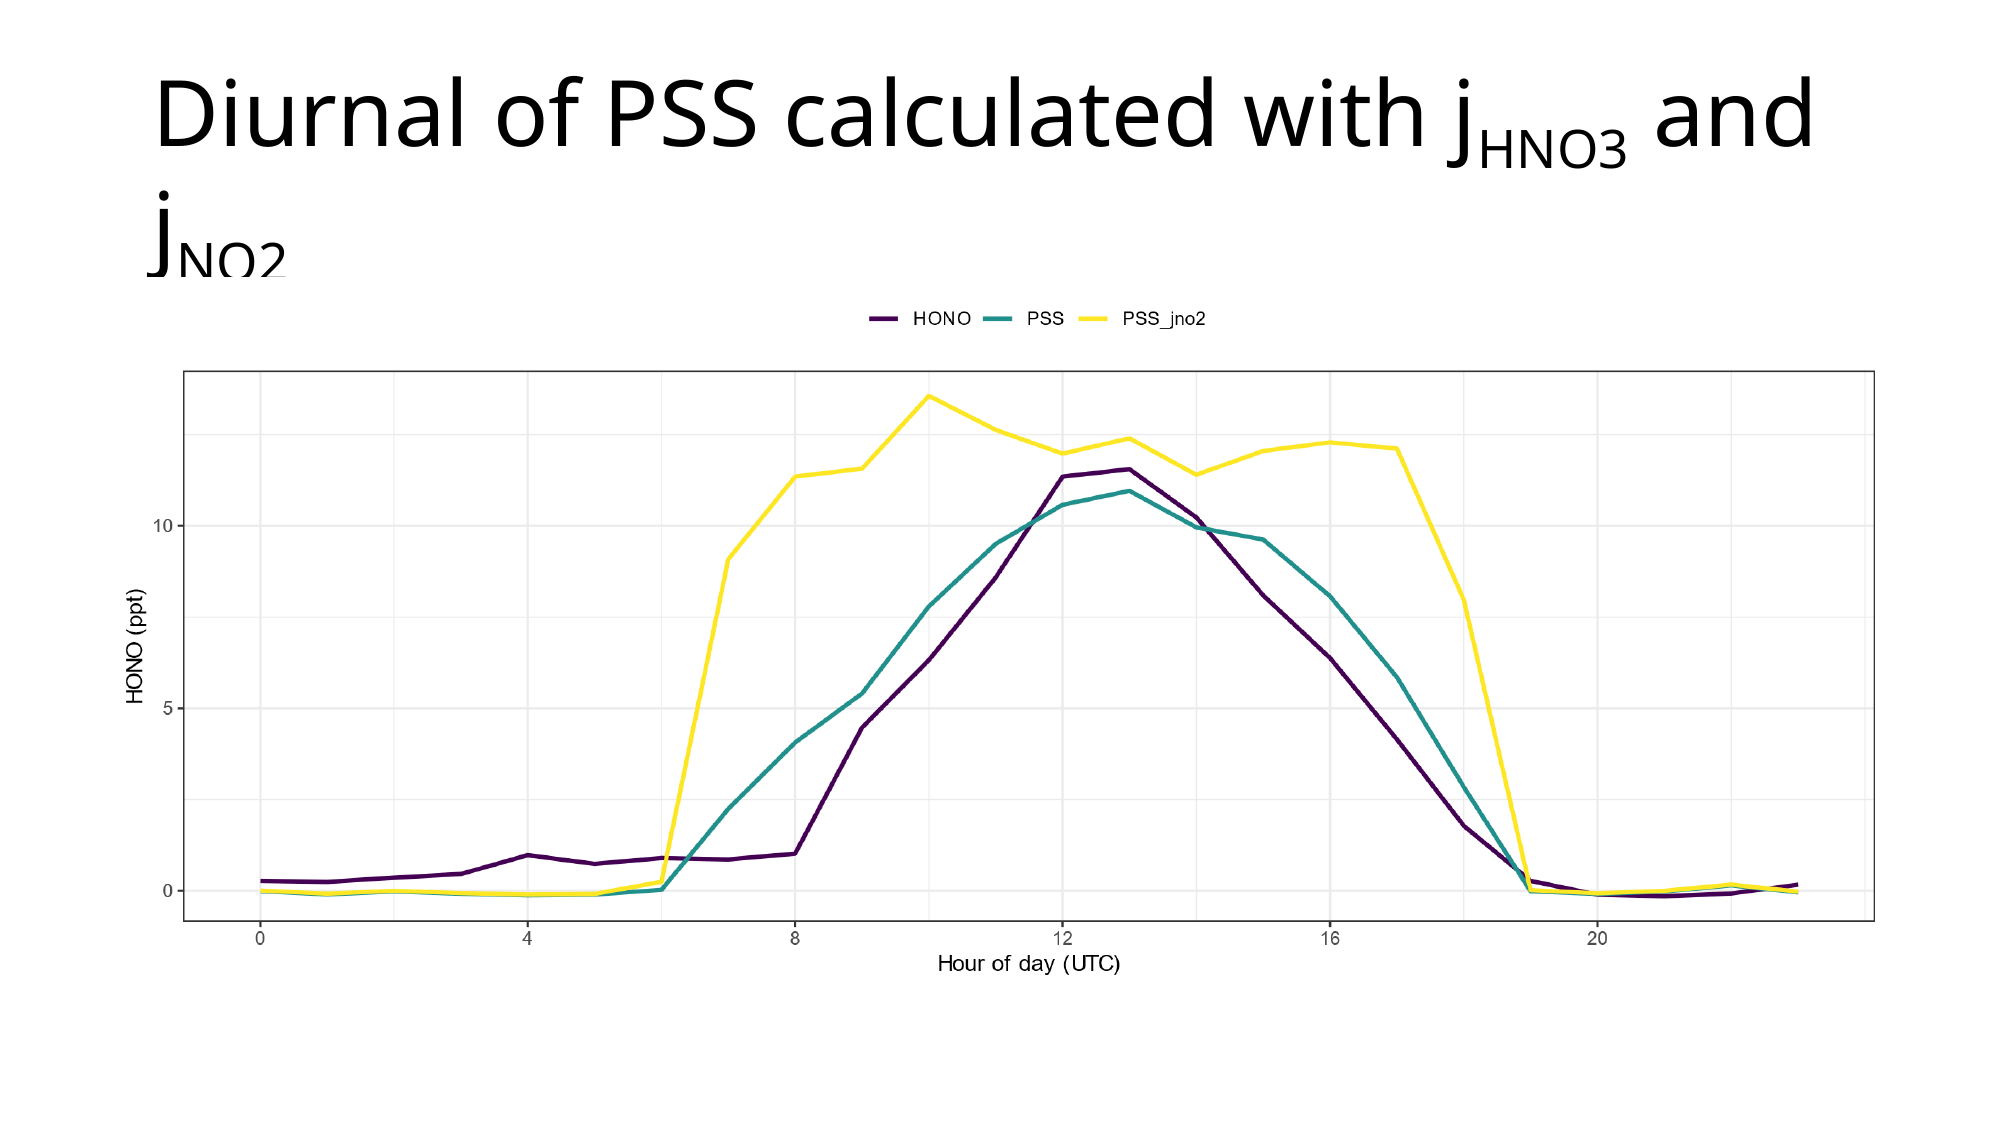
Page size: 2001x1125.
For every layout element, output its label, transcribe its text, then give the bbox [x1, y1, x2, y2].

picture [113, 277, 1886, 987]
title Diurnal of PSS calculated with jHNO3 and jNO2 [137, 59, 1863, 277]
